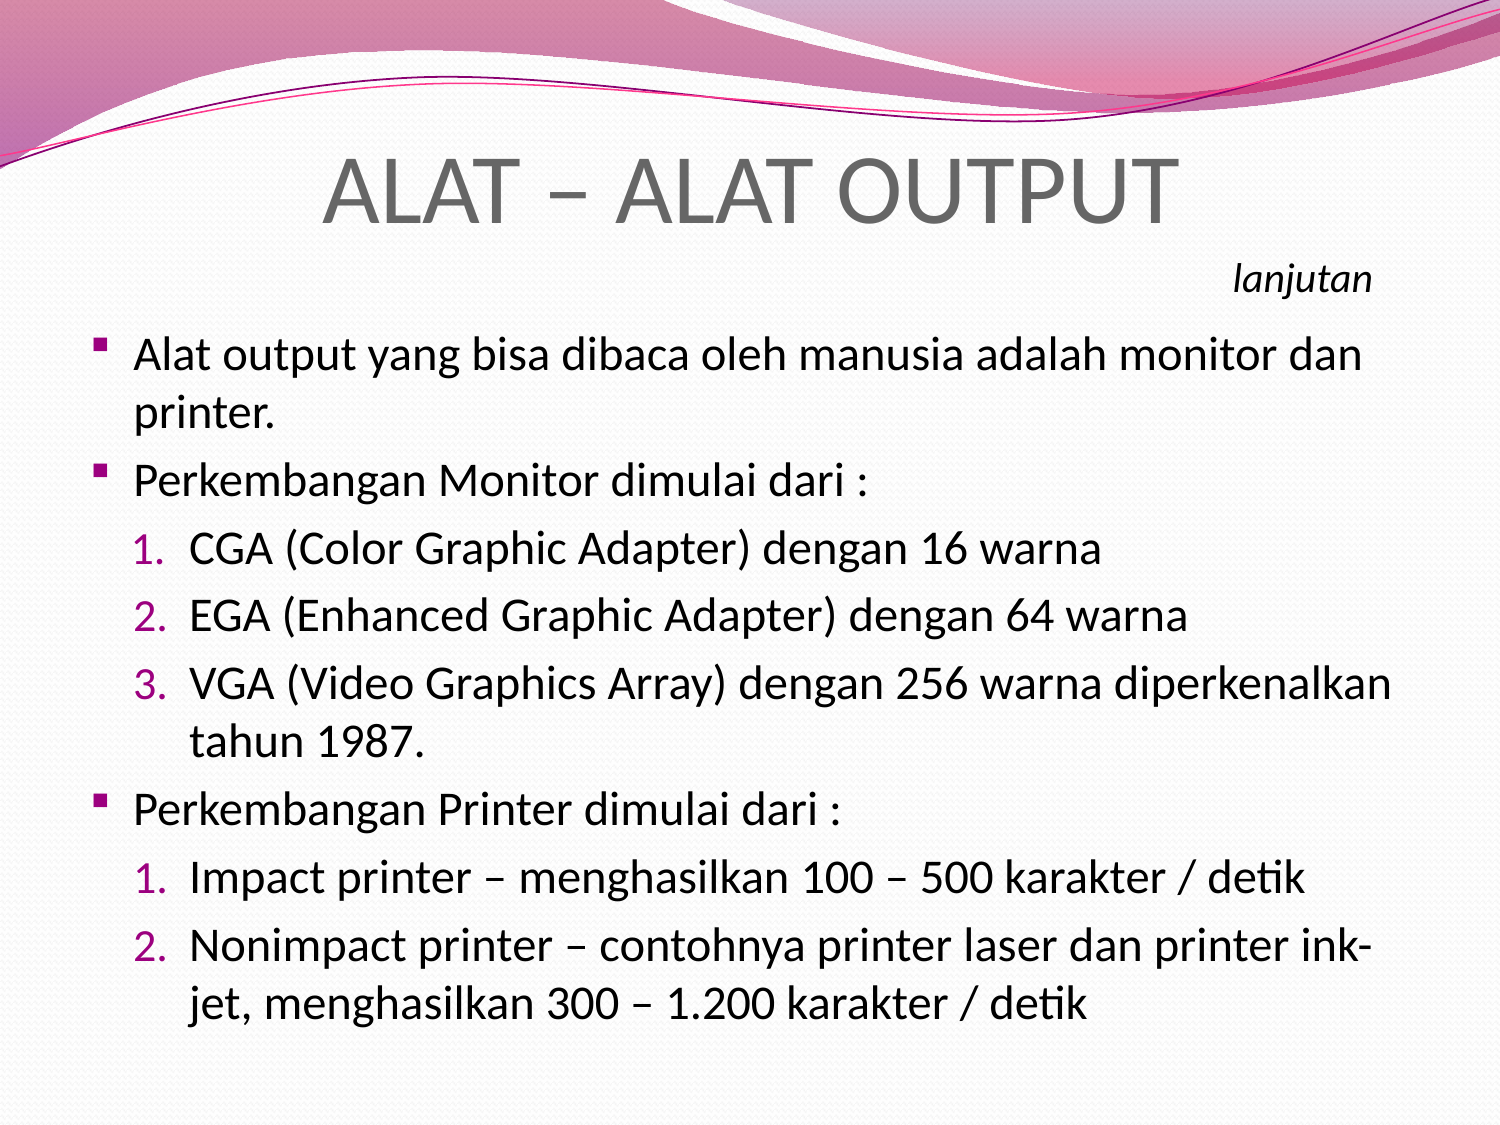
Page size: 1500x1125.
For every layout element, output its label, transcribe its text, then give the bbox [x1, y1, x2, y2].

text_box lanjutan [915, 243, 1388, 309]
list Alat output yang bisa dibaca oleh manusia adalah monitor dan printer. Perkembangan Monitor dimulai dari : CGA (Color Graphic Adapter) dengan 16 warna EGA (Enhanced Graphic Adapter) dengan 64 warna VGA (Video Graphics Array) dengan 256 warna diperkenalkan tahun 1987. Perkembangan Printer dimulai dari : Impact printer – menghasilkan 100 – 500 karakter / detik Nonimpact printer – contohnya printer laser dan printer ink-jet, menghasilkan 300 – 1.200 karakter / detik [75, 314, 1425, 1038]
title ALAT – ALAT OUTPUT [76, 101, 1427, 244]
